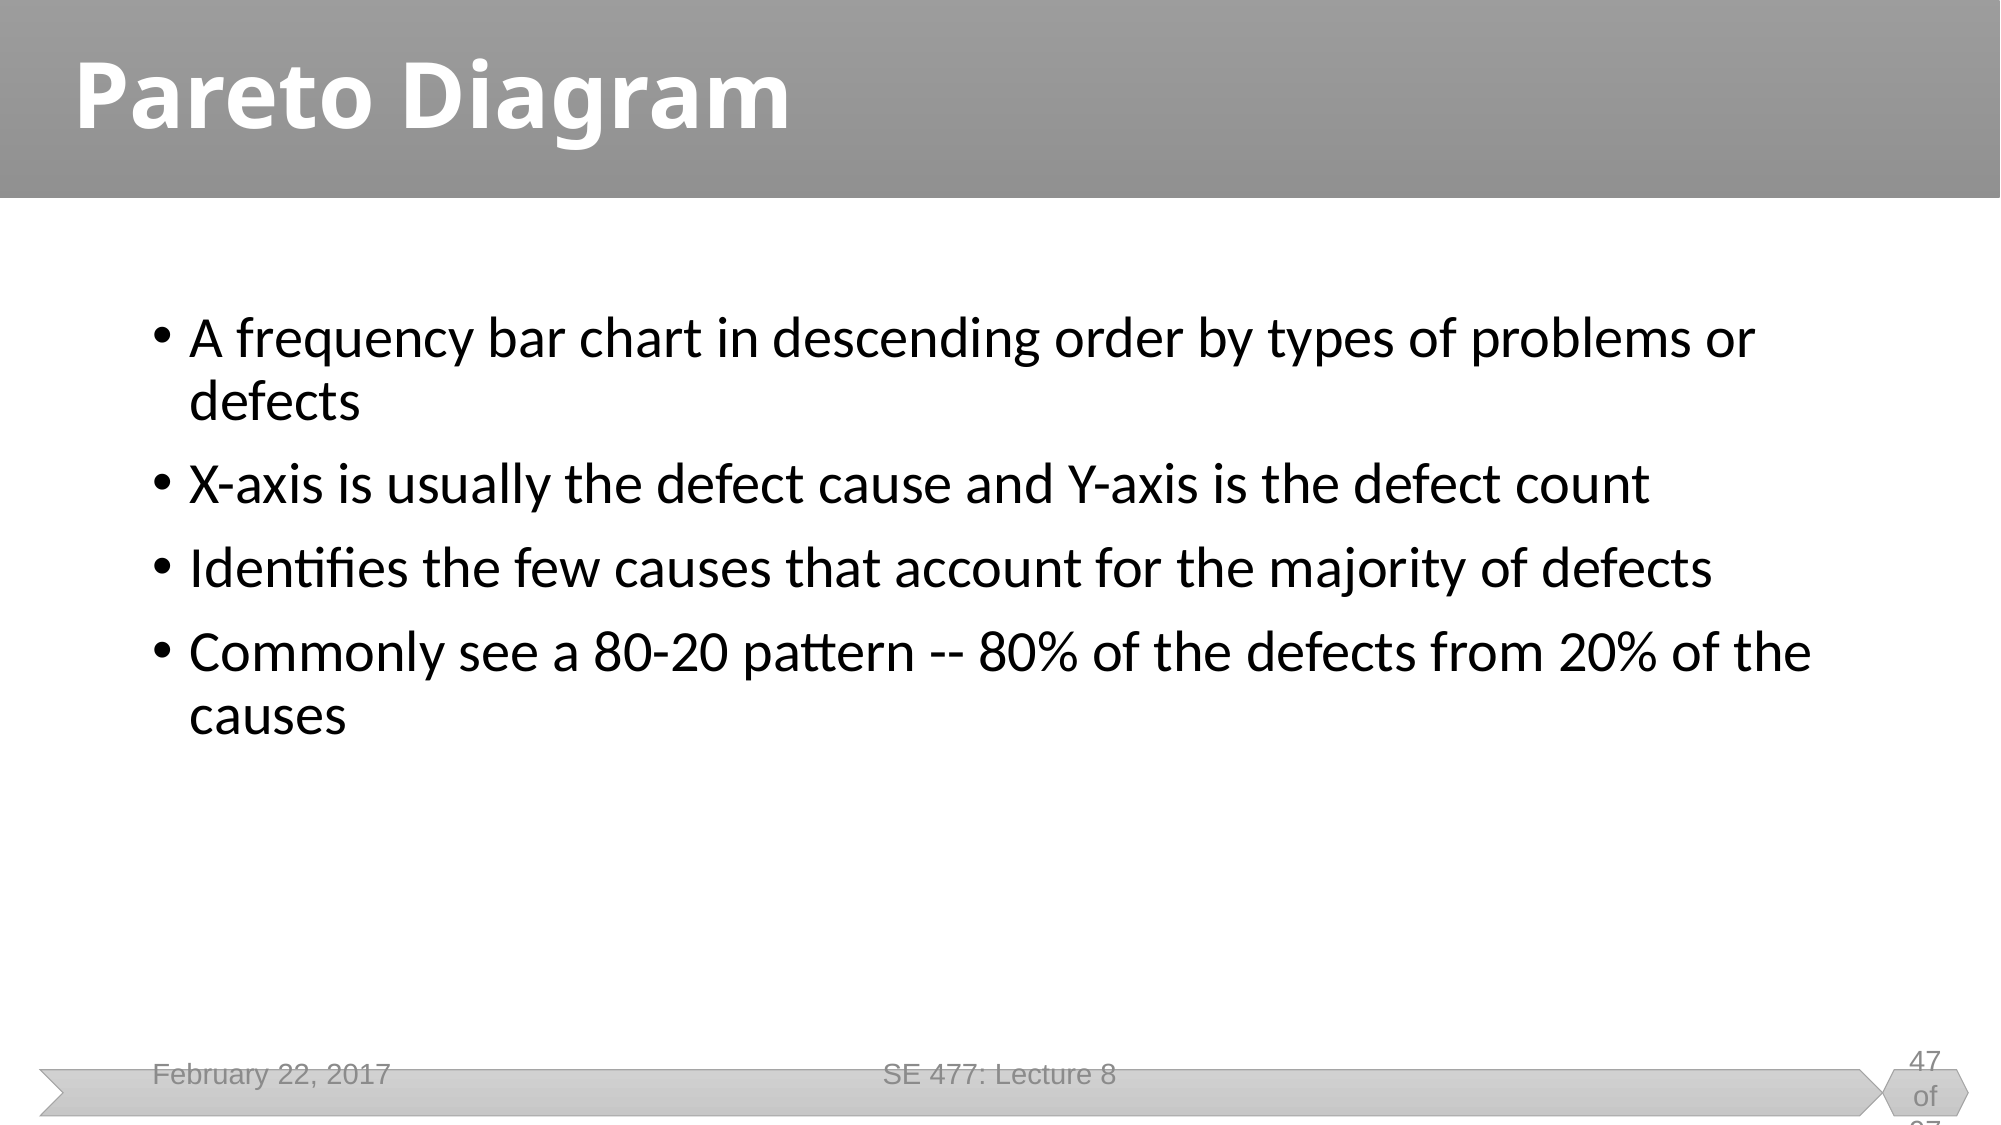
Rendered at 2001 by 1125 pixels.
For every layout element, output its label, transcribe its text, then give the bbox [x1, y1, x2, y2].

list A frequency bar chart in descending order by types of problems or defects X-axis is usually the defect cause and Y-axis is the defect count Identifies the few causes that account for the majority of defects Commonly see a 80-20 pattern -- 80% of the defects from 20% of the causes [137, 299, 1863, 1014]
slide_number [137, 1042, 588, 1103]
slide_number 47 of 97 [1882, 1065, 1969, 1125]
footer SE 477: Lecture 8 [662, 1042, 1338, 1103]
title Pareto Diagram [56, 0, 1969, 199]
